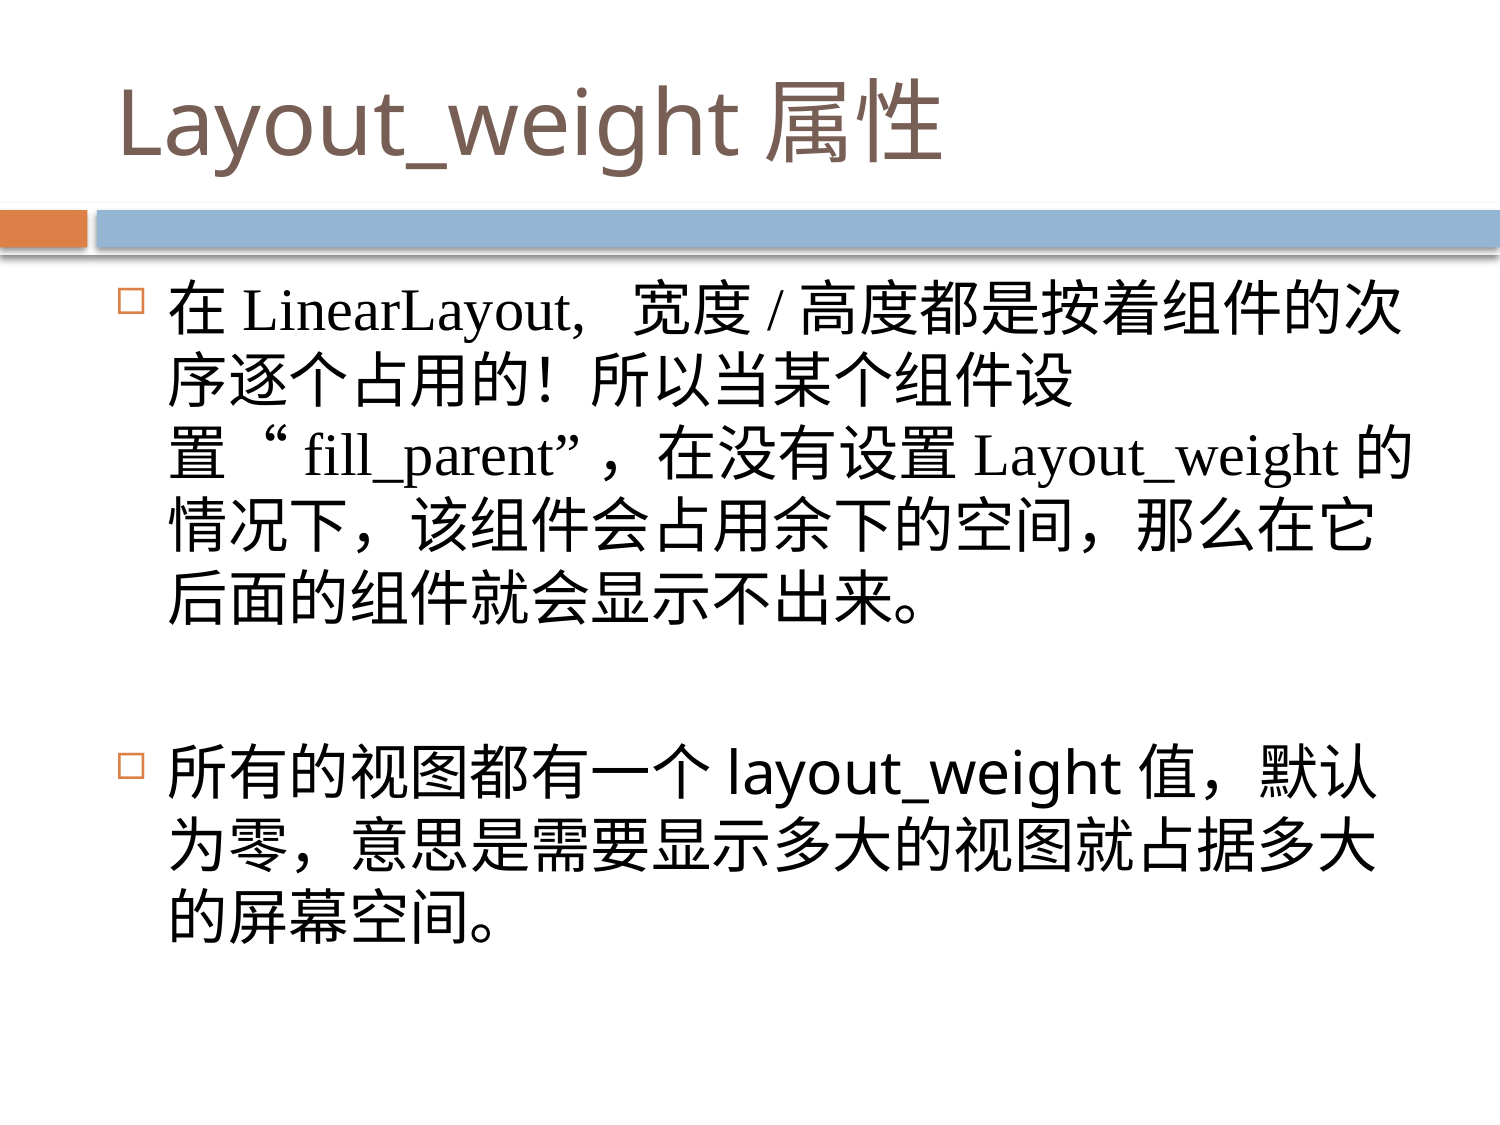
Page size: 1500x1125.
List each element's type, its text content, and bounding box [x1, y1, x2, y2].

list 在LinearLayout, 宽度/高度都是按着组件的次序逐个占用的！所以当某个组件设置“fill_parent”，在没有设置Layout_weight的情况下，该组件会占用余下的空间，那么在它后面的组件就会显示不出来。 所有的视图都有一个layout_weight值，默认为零，意思是需要显示多大的视图就占据多大的屏幕空间。 [100, 262, 1438, 1043]
title Layout_weight属性 [100, 37, 1438, 200]
